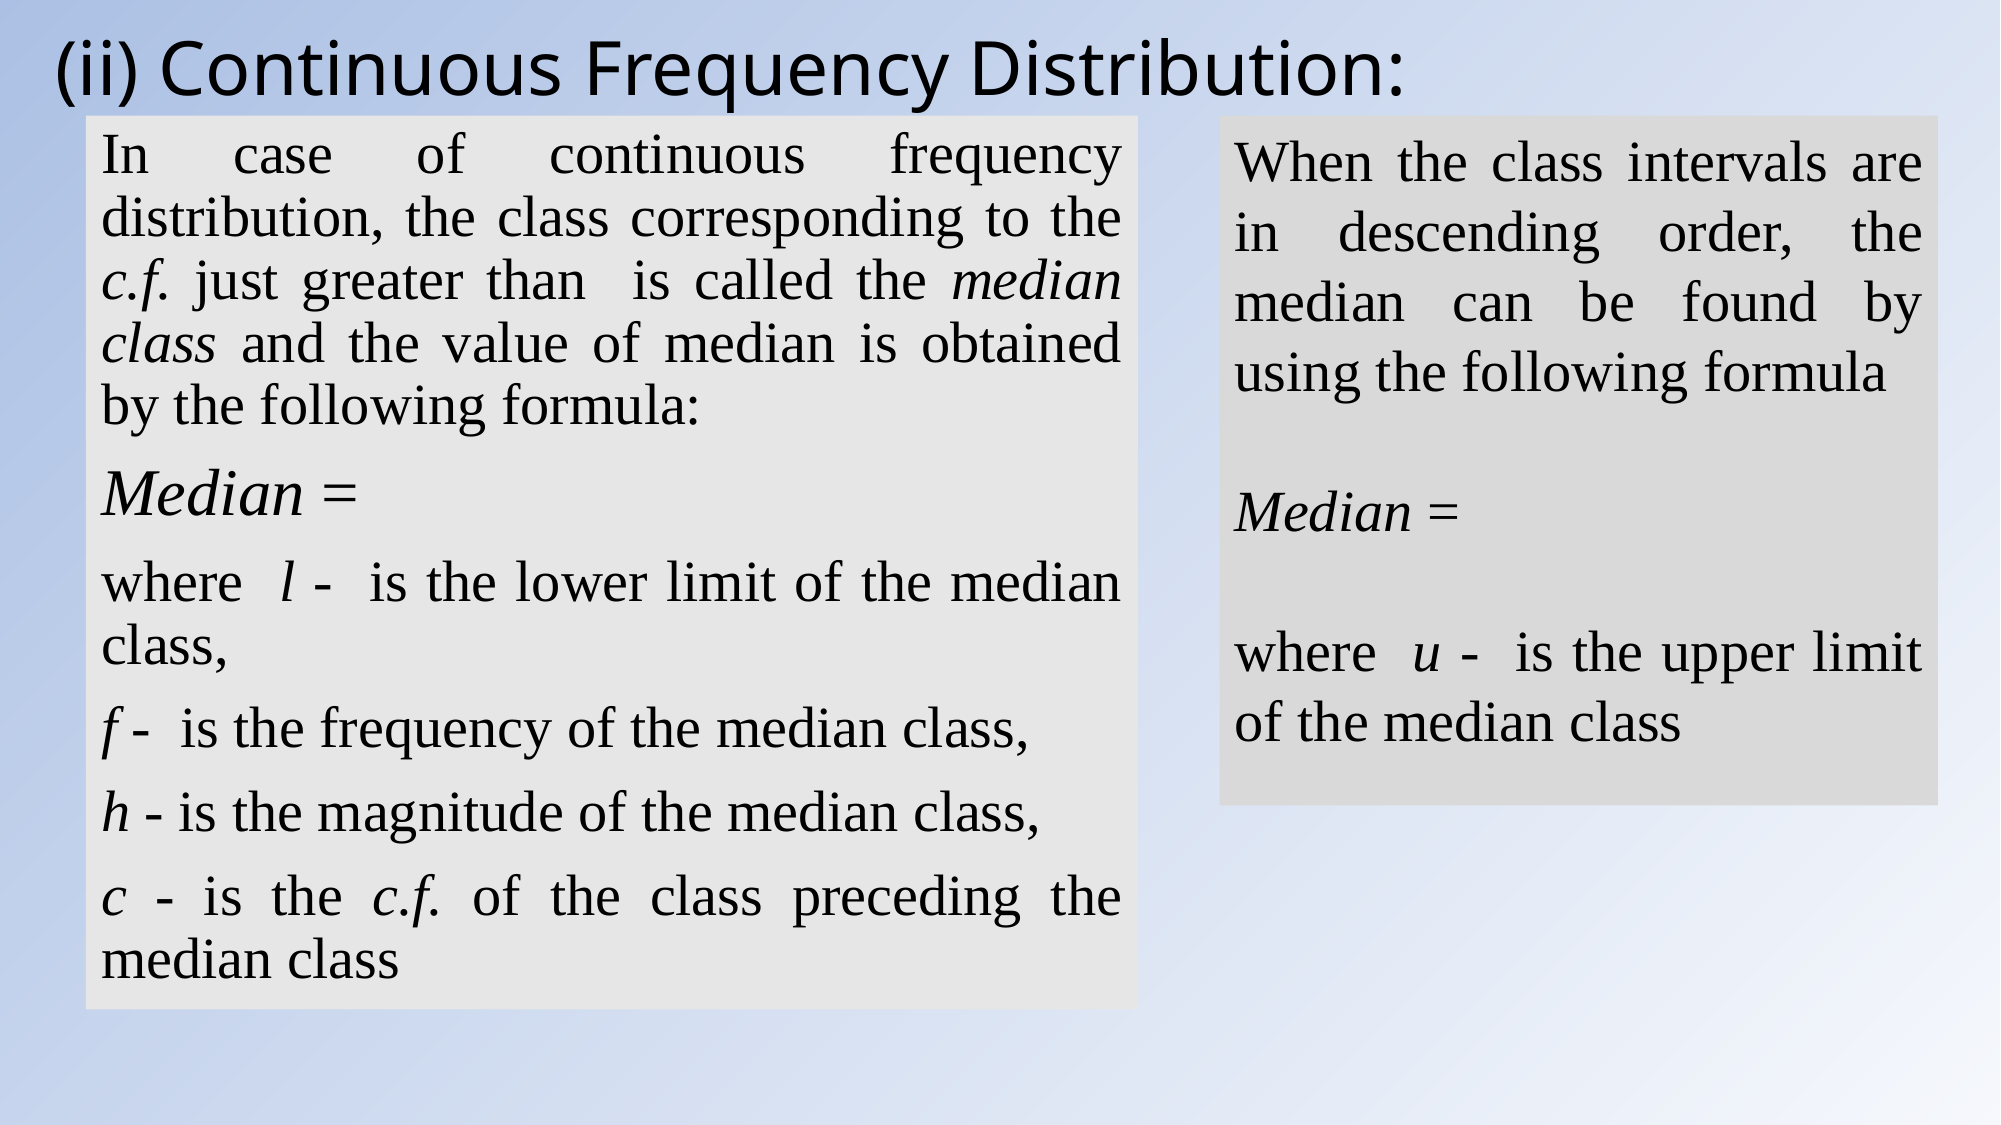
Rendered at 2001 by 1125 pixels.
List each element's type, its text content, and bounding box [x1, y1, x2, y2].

title (ii) Continuous Frequency Distribution: [40, 11, 1448, 131]
